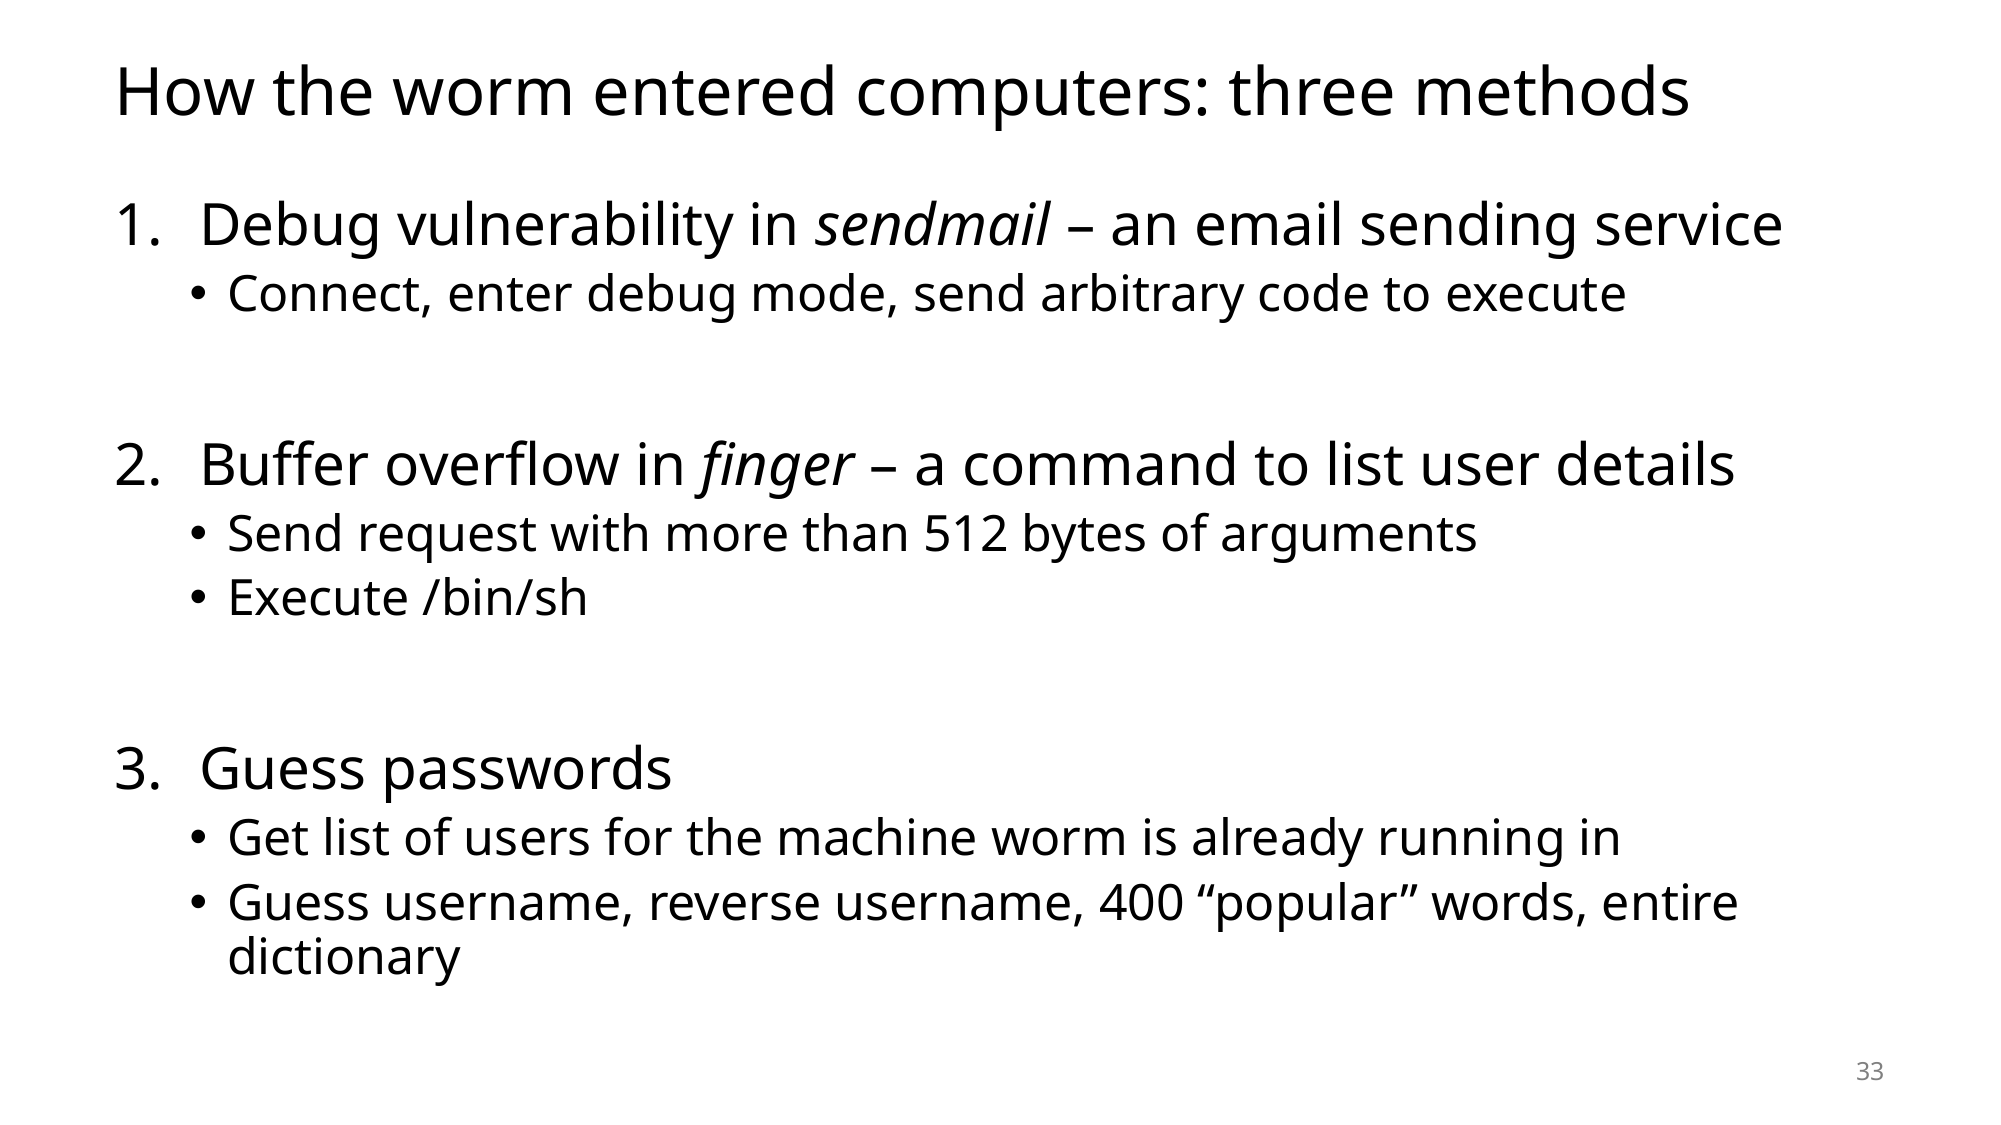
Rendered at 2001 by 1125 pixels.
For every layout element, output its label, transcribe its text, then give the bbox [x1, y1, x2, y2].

title How the worm entered computers: three methods [99, 37, 1900, 150]
slide_number 33 [1749, 1042, 1900, 1103]
list Debug vulnerability in sendmail – an email sending service Connect, enter debug mode, send arbitrary code to execute Buffer overflow in finger – a command to list user details Send request with more than 512 bytes of arguments Execute /bin/sh Guess passwords Get list of users for the machine worm is already running in Guess username, reverse username, 400 “popular” words, entire dictionary [99, 187, 1919, 1013]
